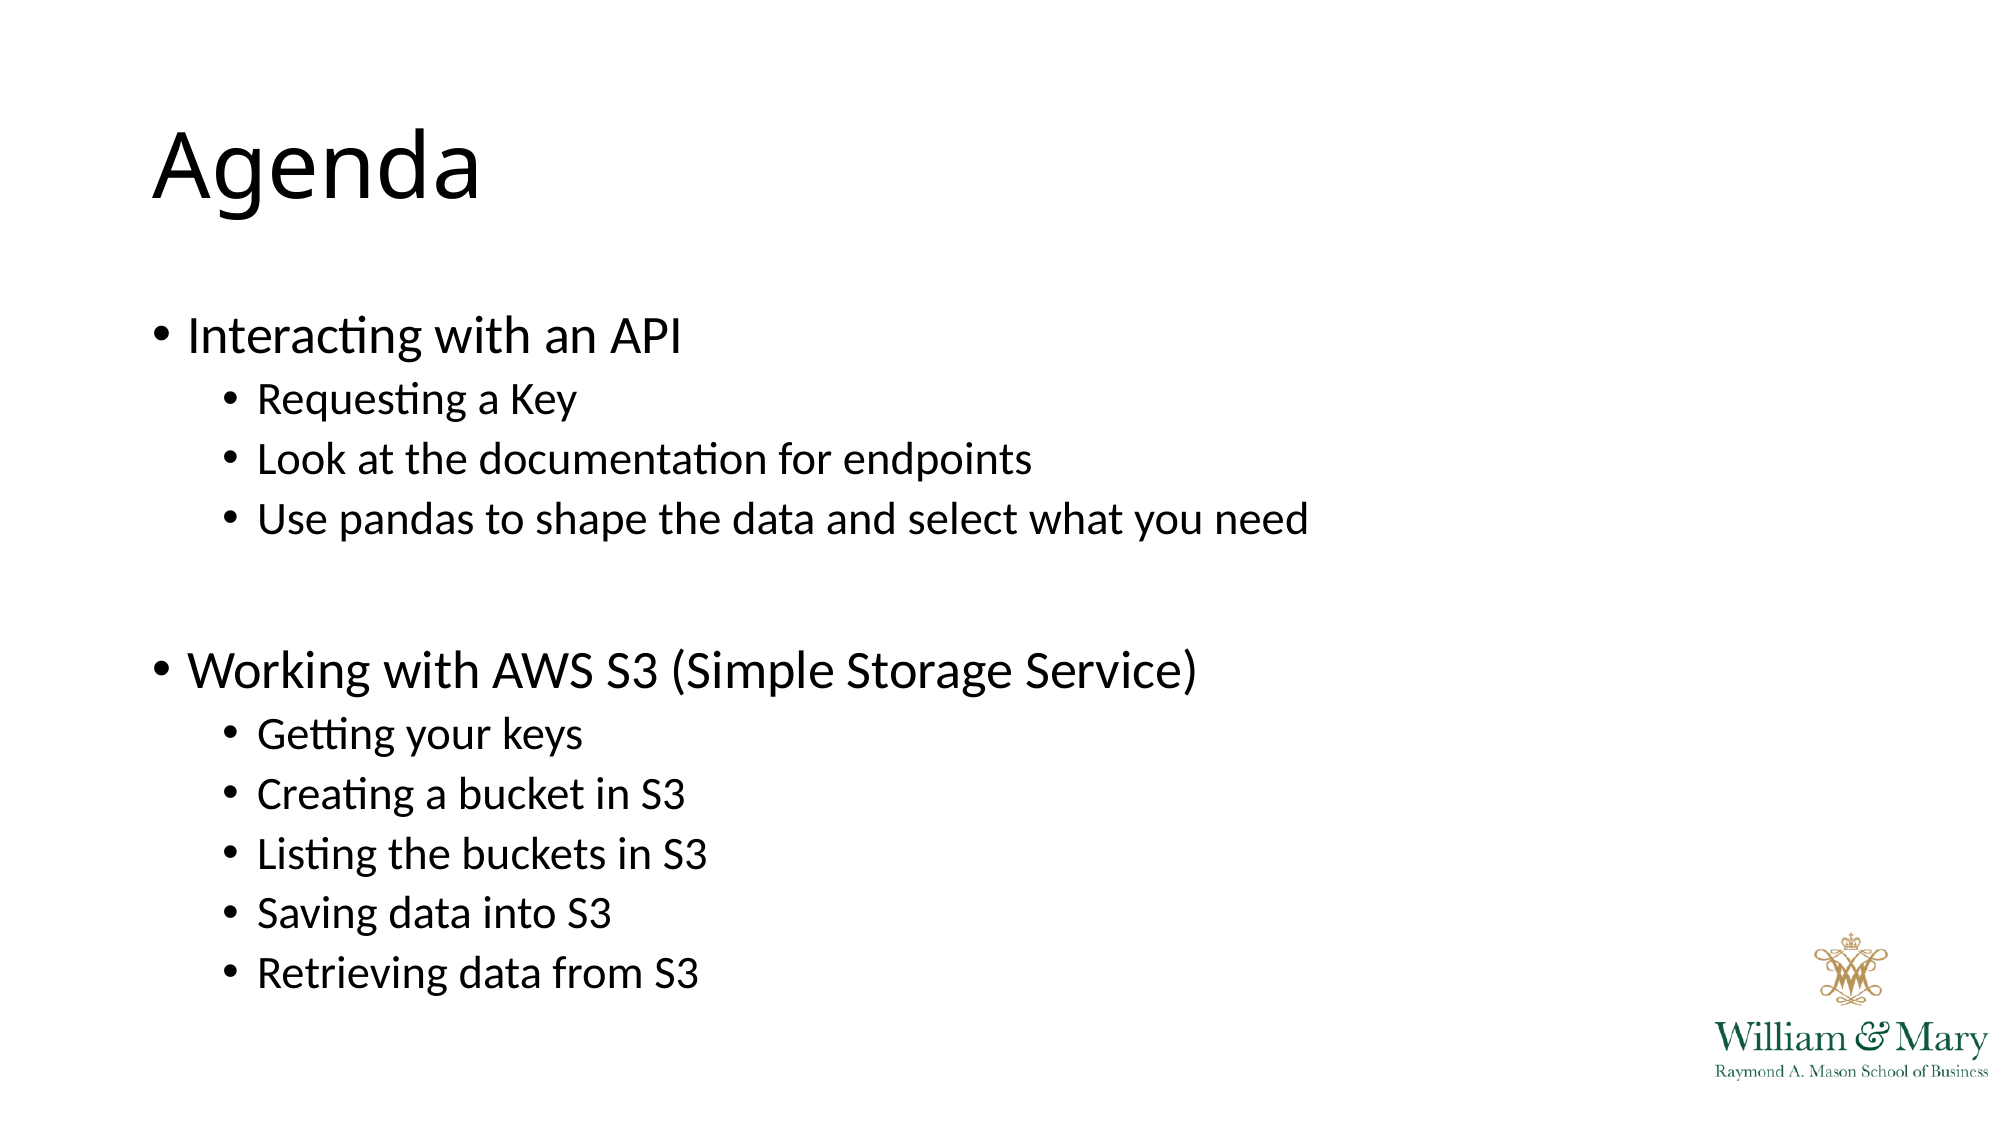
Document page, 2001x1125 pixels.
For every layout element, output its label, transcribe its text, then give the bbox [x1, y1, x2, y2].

list Interacting with an API Requesting a Key Look at the documentation for endpoints Use pandas to shape the data and select what you need Working with AWS S3 (Simple Storage Service) Getting your keys Creating a bucket in S3 Listing the buckets in S3 Saving data into S3 Retrieving data from S3 [137, 299, 1863, 1014]
title Agenda [137, 59, 1863, 278]
picture [1690, 903, 2000, 1110]
